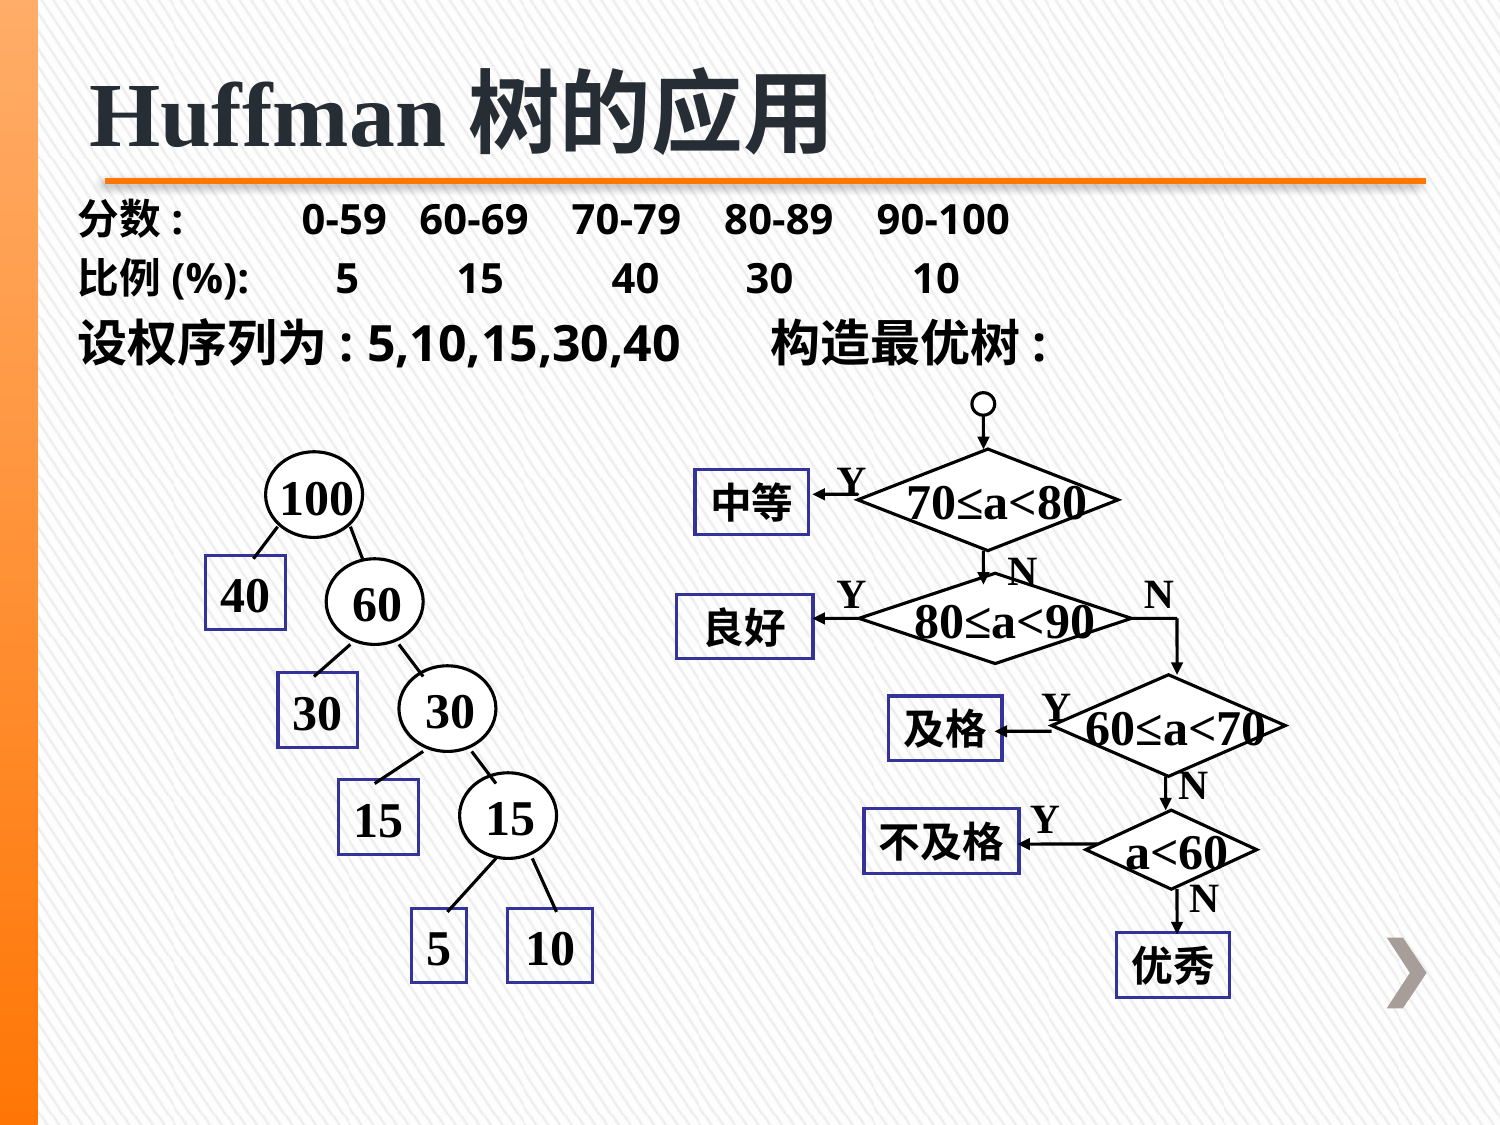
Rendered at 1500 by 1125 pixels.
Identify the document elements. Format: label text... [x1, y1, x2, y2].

text_box Huffman树的应用 [74, 54, 1425, 165]
text_box 分数: 0-59 60-69 70-79 80-89 90-100 比例(%): 5 15 40 30 10 设权序列为: 5,10,15,30,40 构造最优树: [63, 185, 1370, 379]
title 割集矩阵的性质 [0, 281, 37, 285]
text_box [675, 392, 1292, 1000]
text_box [203, 451, 594, 985]
